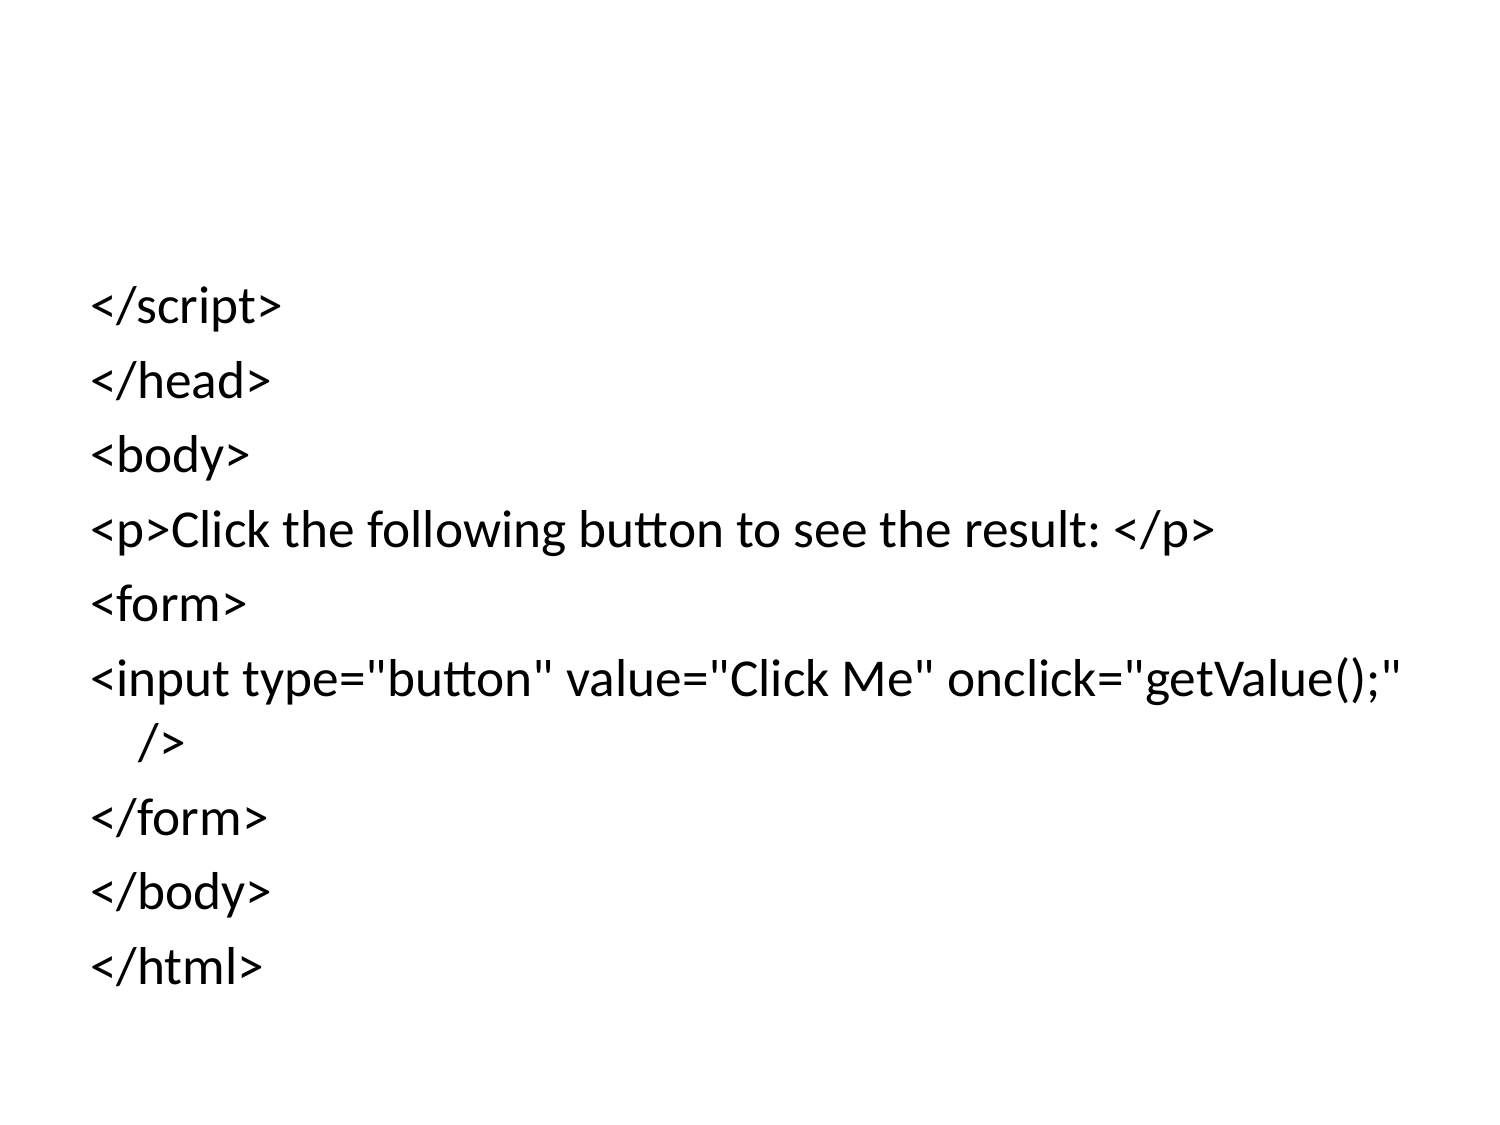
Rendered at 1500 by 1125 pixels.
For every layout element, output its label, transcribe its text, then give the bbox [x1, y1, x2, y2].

list </script> </head> <body> <p>Click the following button to see the result: </p> <form> <input type="button" value="Click Me" onclick="getValue();" /> </form> </body> </html> [75, 262, 1425, 1005]
